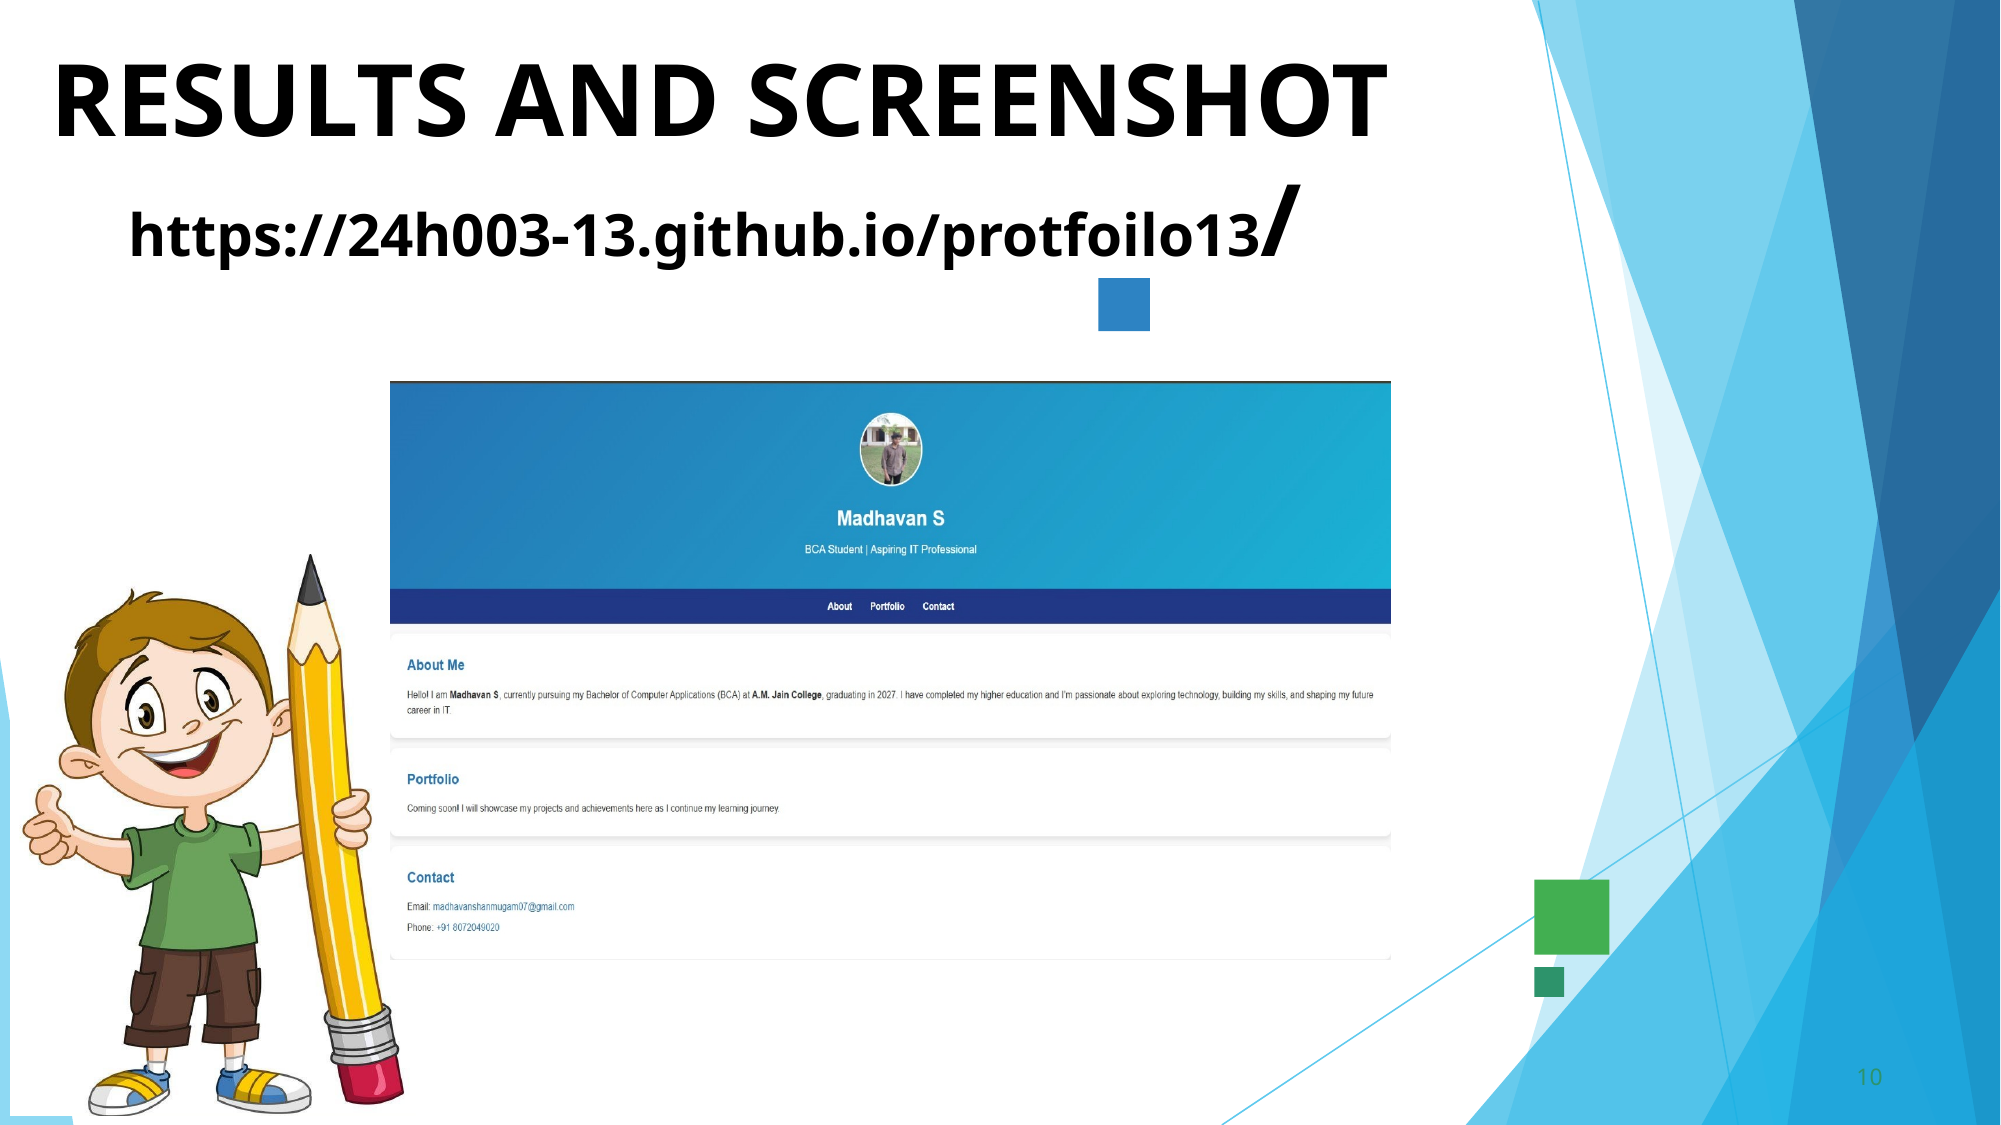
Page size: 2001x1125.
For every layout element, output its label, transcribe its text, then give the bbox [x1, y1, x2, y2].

text_box [1534, 967, 1565, 997]
title RESULTS AND SCREENSHOT https://24h003-13.github.io/protfoilo13/ [50, 33, 1492, 277]
text_box [1534, 879, 1610, 955]
picture [10, 381, 1391, 1116]
text_box [1098, 278, 1150, 332]
text_box 10 [1849, 1061, 1888, 1095]
